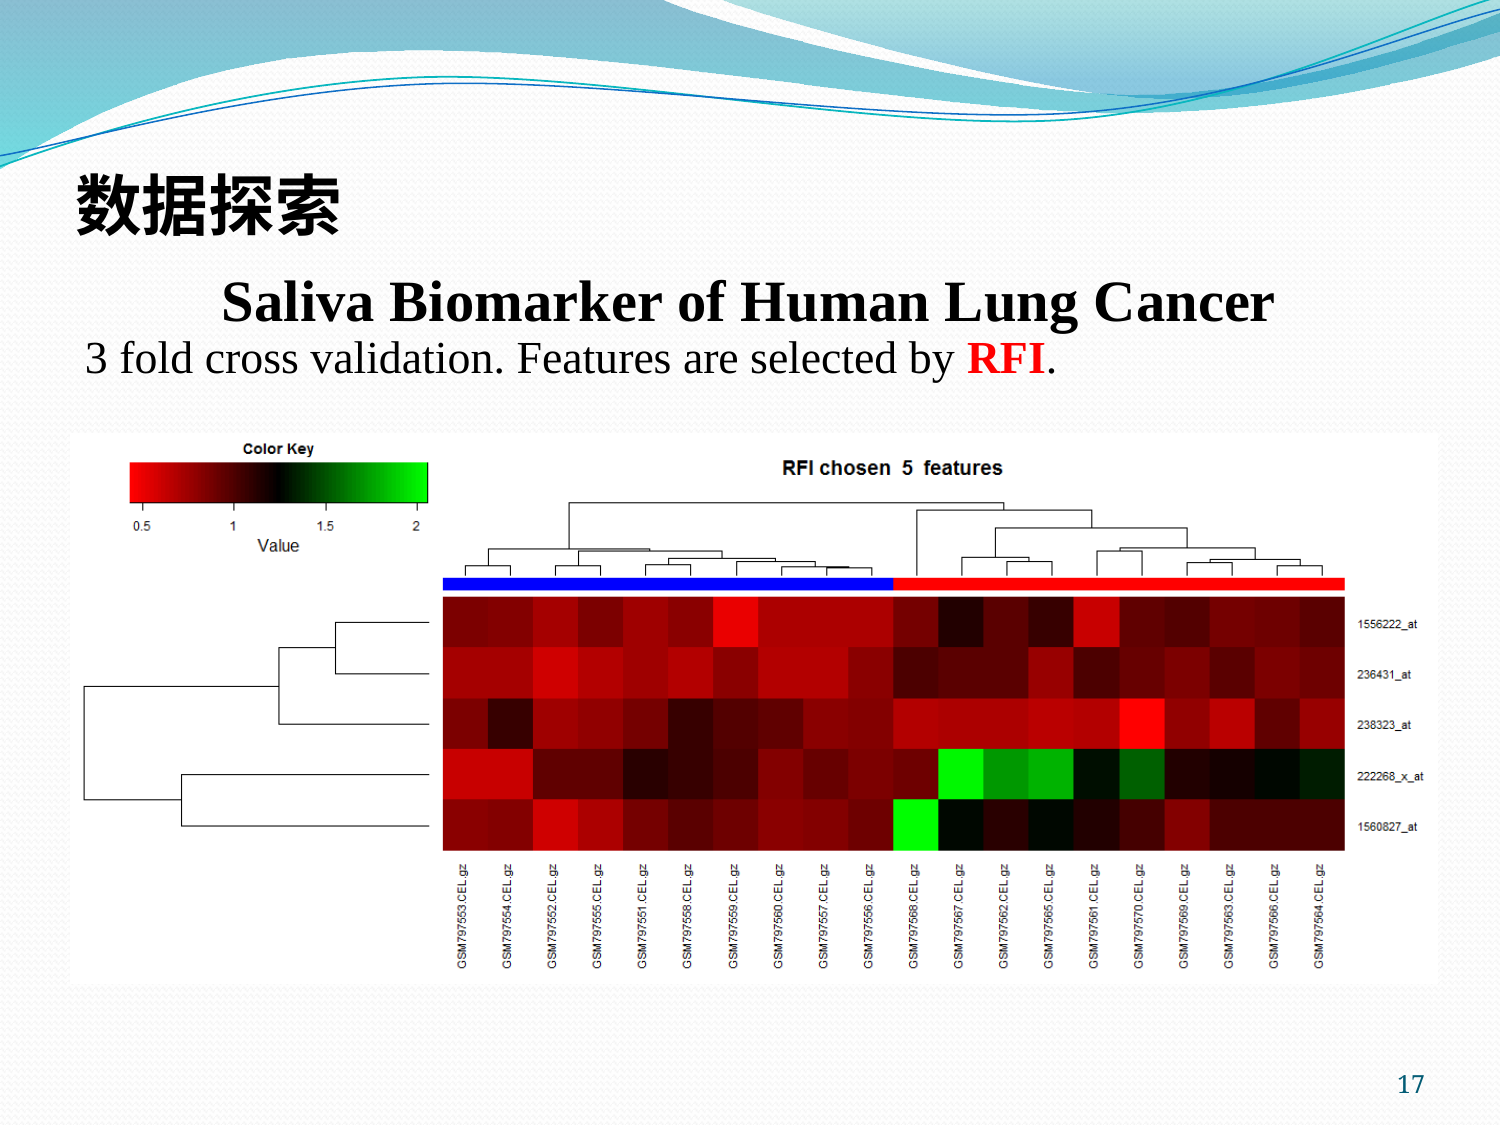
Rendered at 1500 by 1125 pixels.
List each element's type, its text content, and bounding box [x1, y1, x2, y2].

text_box 3 fold cross validation. Features are selected by RFI. [70, 326, 1442, 399]
text_box Saliva Biomarker of Human Lung Cancer [0, 255, 1500, 334]
title 数据探索 [75, 115, 1425, 244]
slide_number 17 [1299, 1042, 1425, 1103]
picture [70, 433, 1438, 984]
